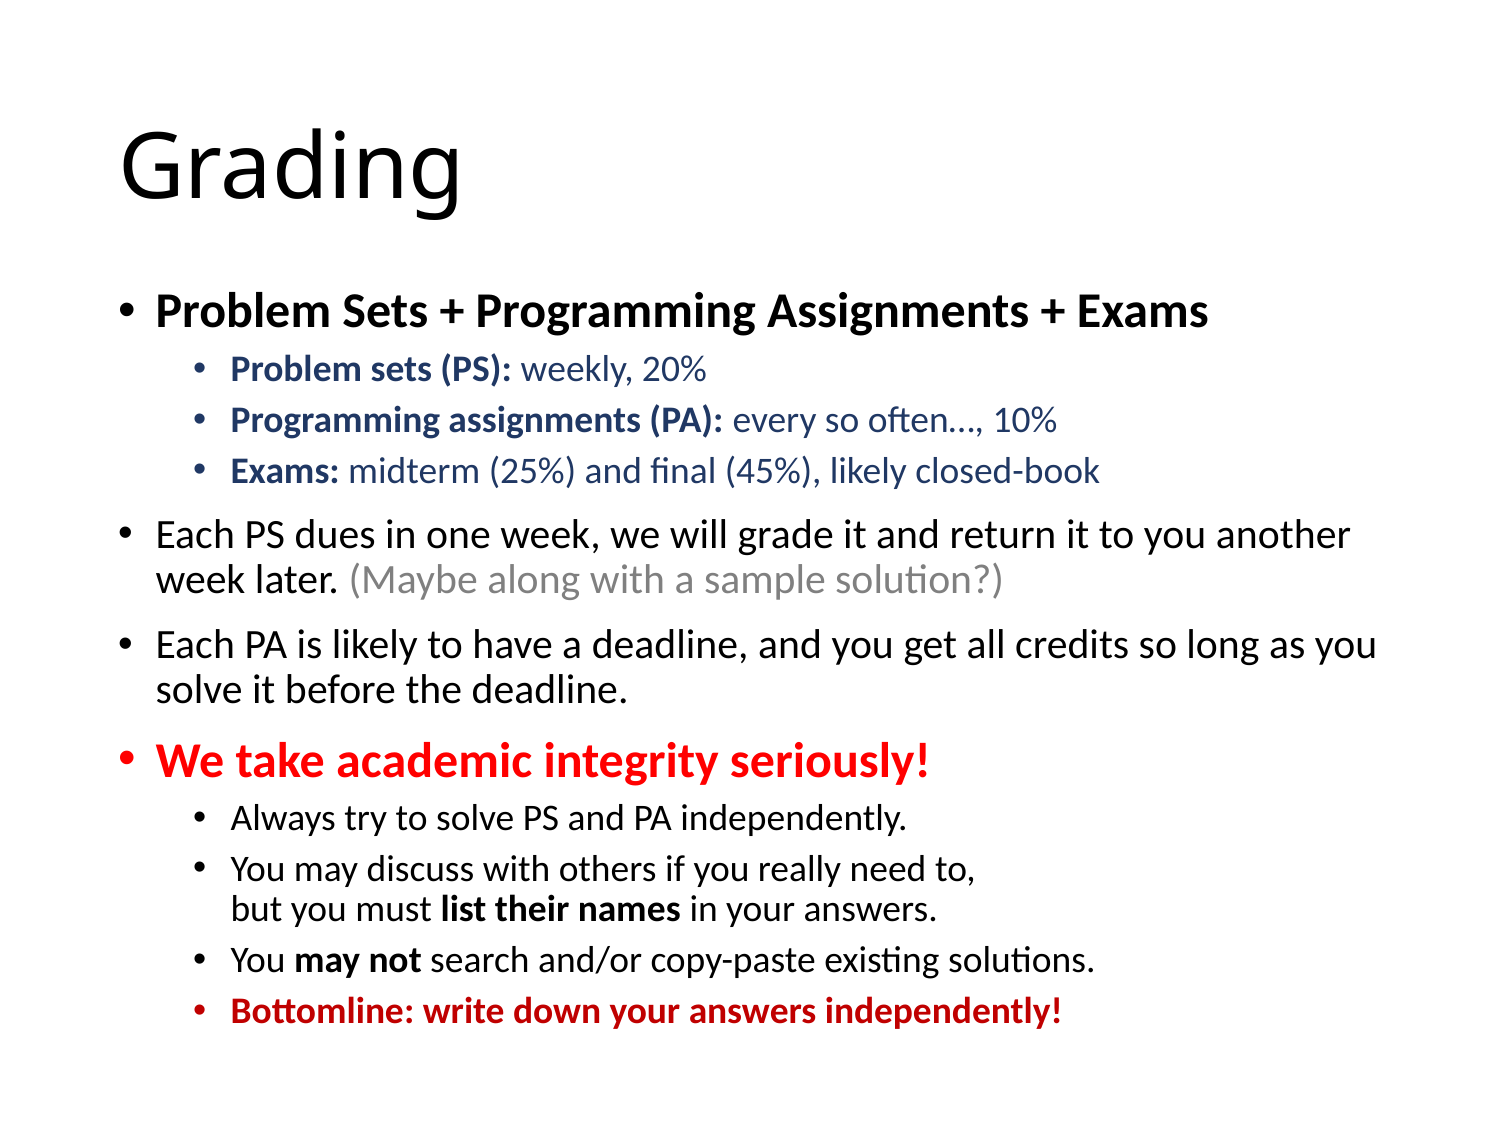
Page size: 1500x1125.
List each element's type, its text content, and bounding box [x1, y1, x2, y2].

title Grading [103, 59, 1397, 277]
list Problem Sets + Programming Assignments + Exams Problem sets (PS): weekly, 20% Programming assignments (PA): every so often…, 10% Exams: midterm (25%) and final (45%), likely closed-book Each PS dues in one week, we will grade it and return it to you another week later. (Maybe along with a sample solution?) Each PA is likely to have a deadline, and you get all credits so long as you solve it before the deadline. We take academic integrity seriously! Always try to solve PS and PA independently. You may discuss with others if you really need to, but you must list their names in your answers. You may not search and/or copy-paste existing solutions. Bottomline: write down your answers independently! [103, 277, 1397, 1066]
